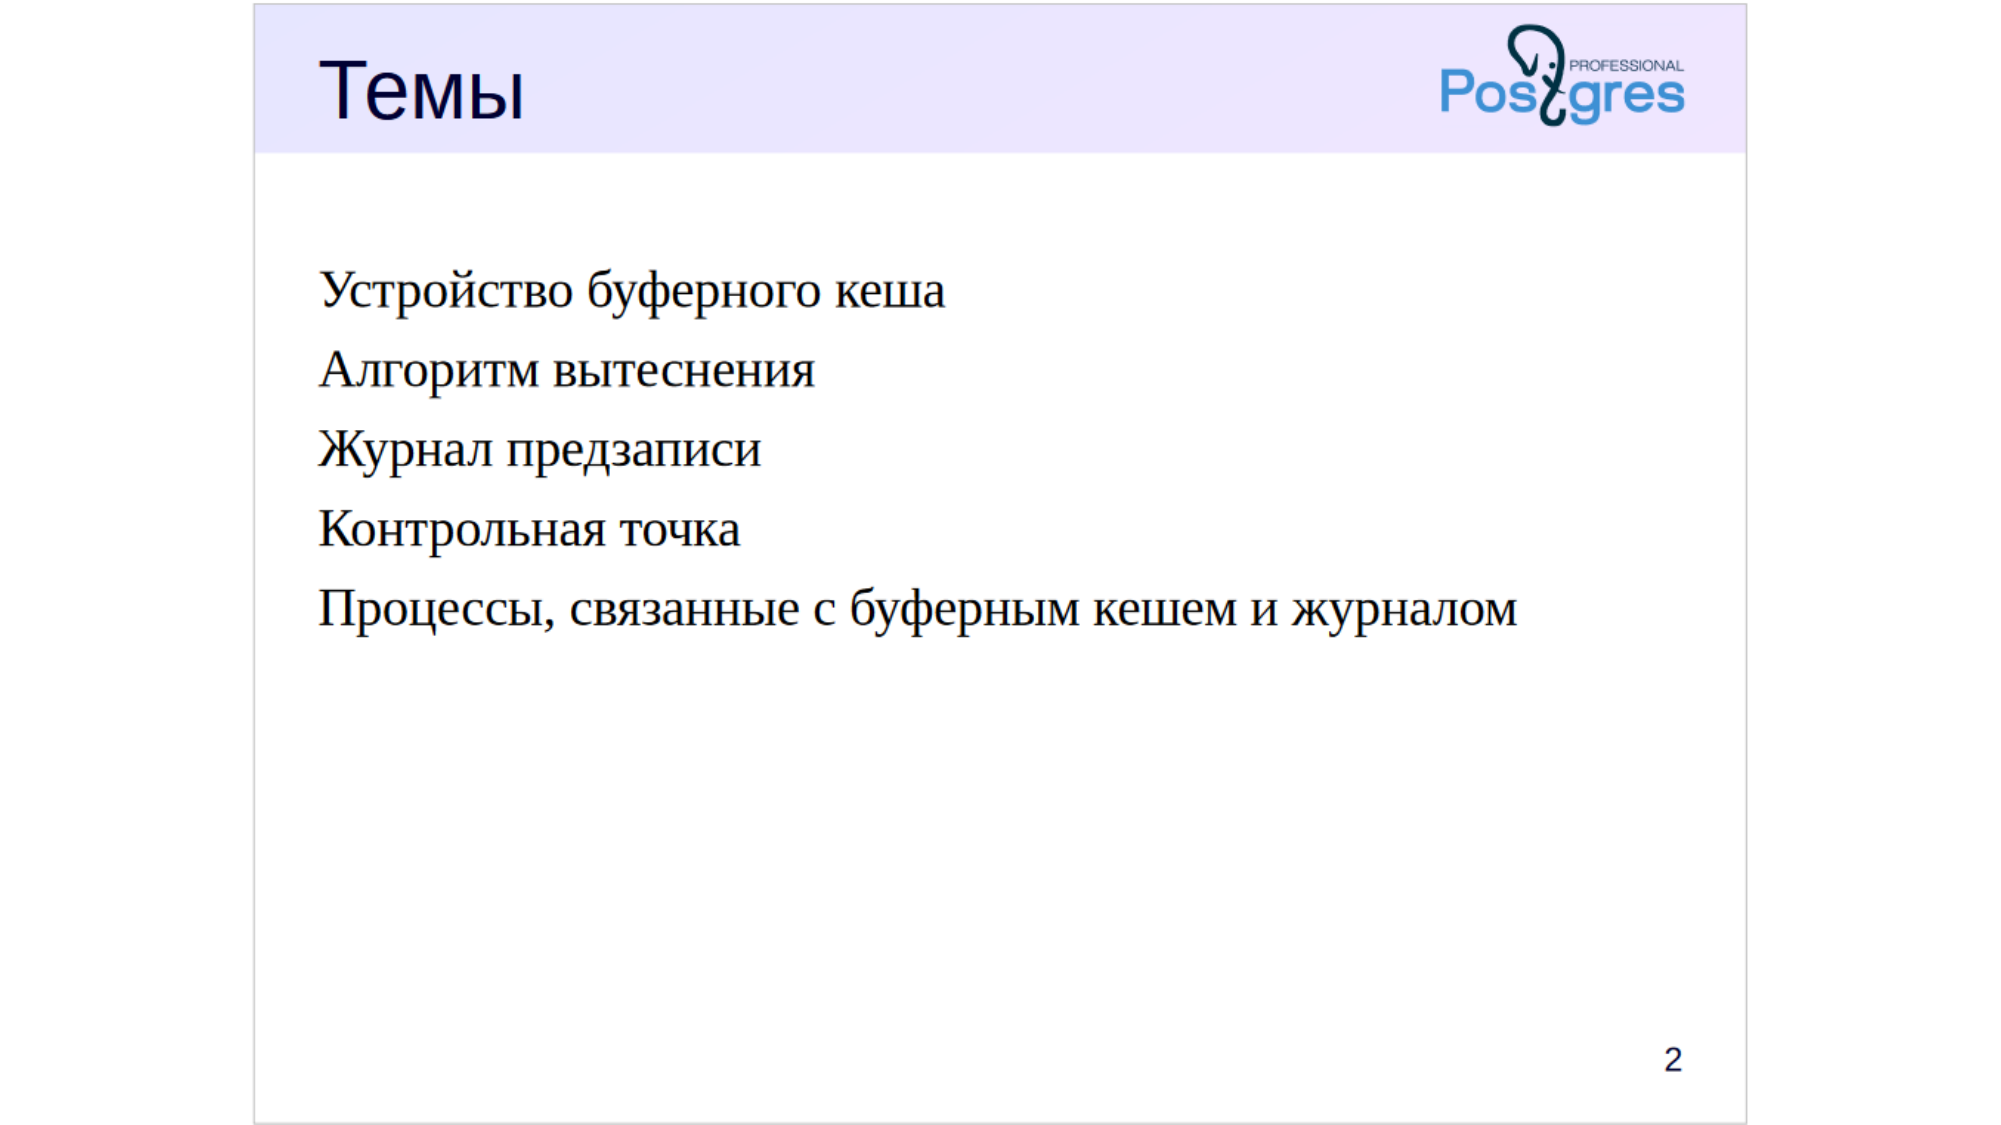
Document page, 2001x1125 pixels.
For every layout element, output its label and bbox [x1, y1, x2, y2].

picture [245, 0, 1755, 1125]
